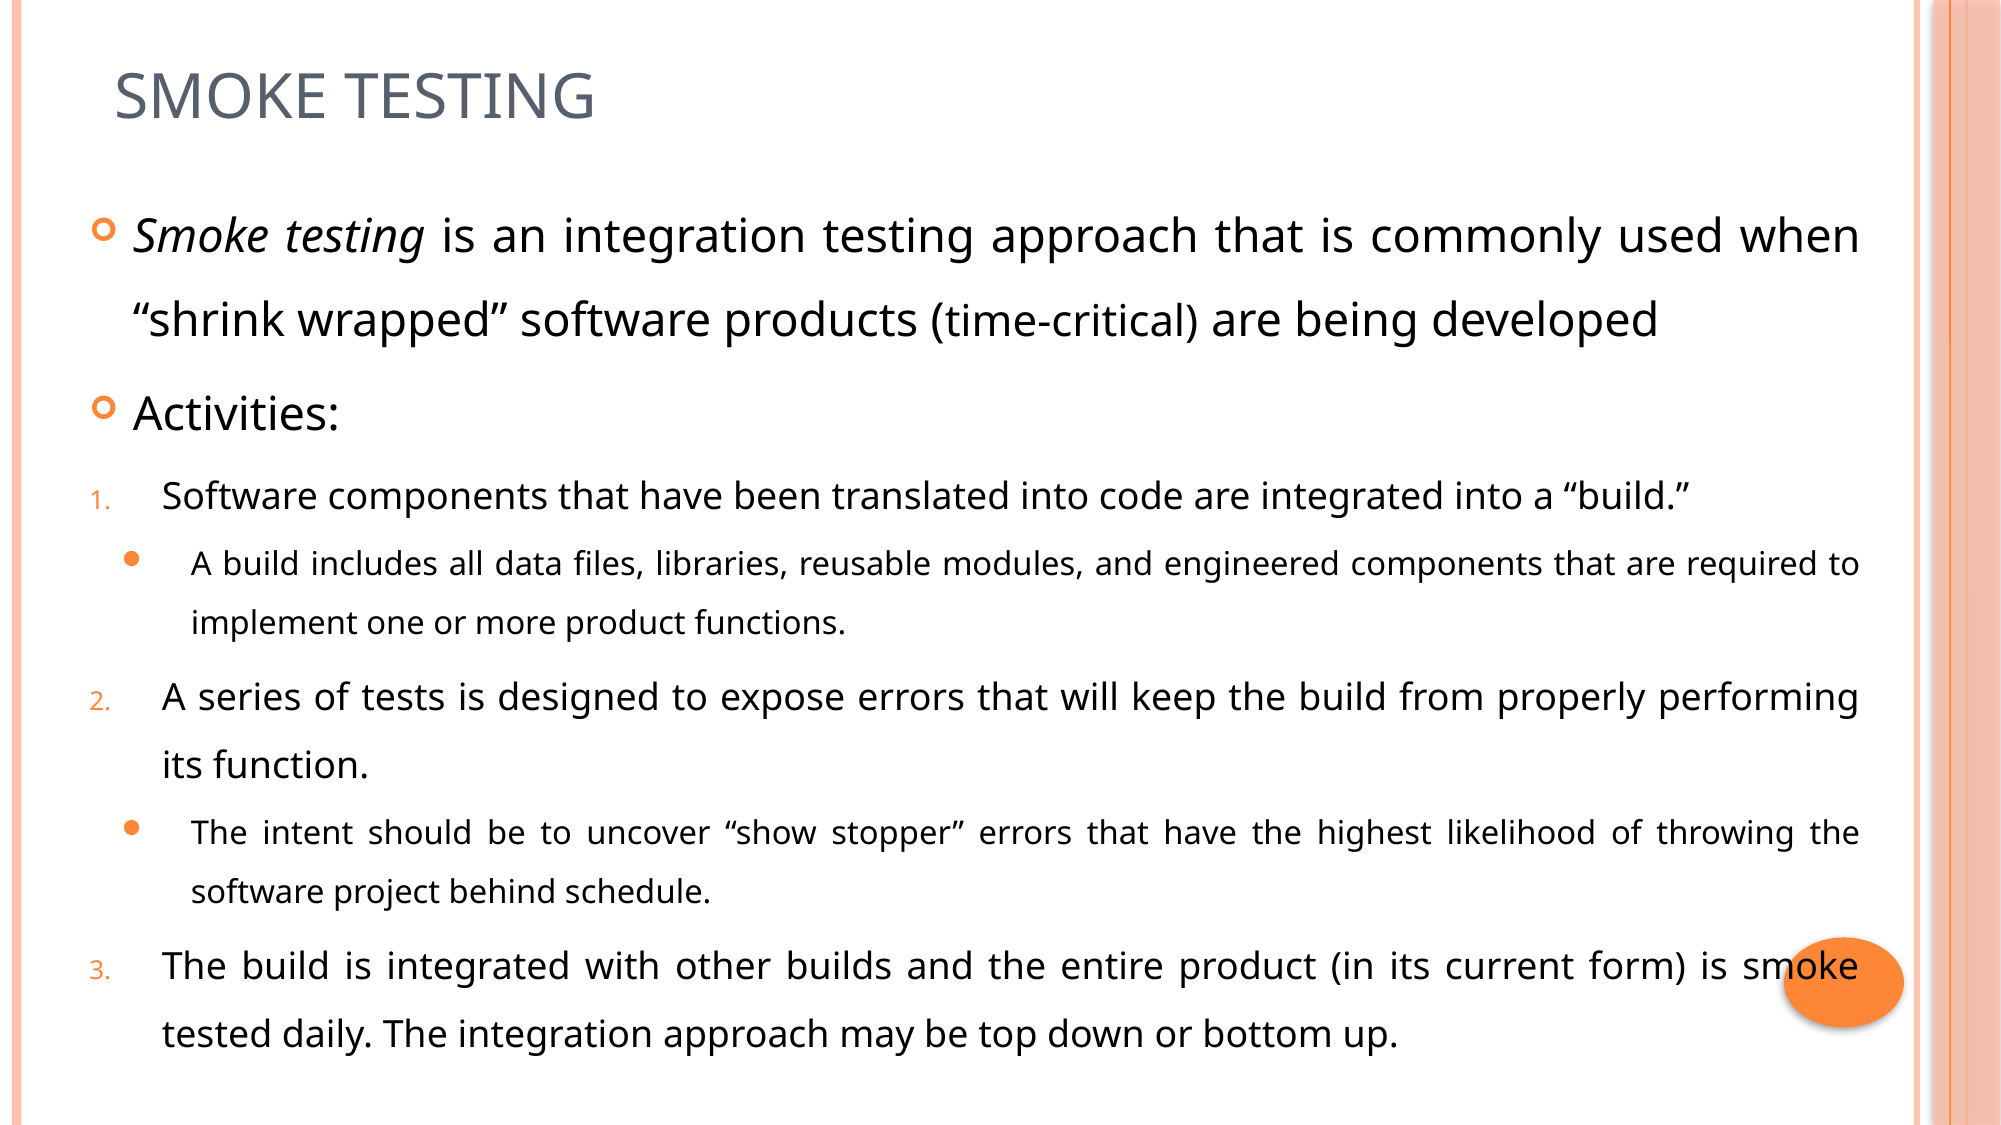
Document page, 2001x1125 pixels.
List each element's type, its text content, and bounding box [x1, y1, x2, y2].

title Smoke Testing [99, 0, 1734, 139]
list Smoke testing is an integration testing approach that is commonly used when “shrink wrapped” software products (time-critical) are being developed Activities: Software components that have been translated into code are integrated into a “build.” A build includes all data files, libraries, reusable modules, and engineered components that are required to implement one or more product functions. A series of tests is designed to expose errors that will keep the build from properly performing its function. The intent should be to uncover “show stopper” errors that have the highest likelihood of throwing the software project behind schedule. The build is integrated with other builds and the entire product (in its current form) is smoke tested daily. The integration approach may be top down or bottom up. [74, 170, 1877, 1062]
